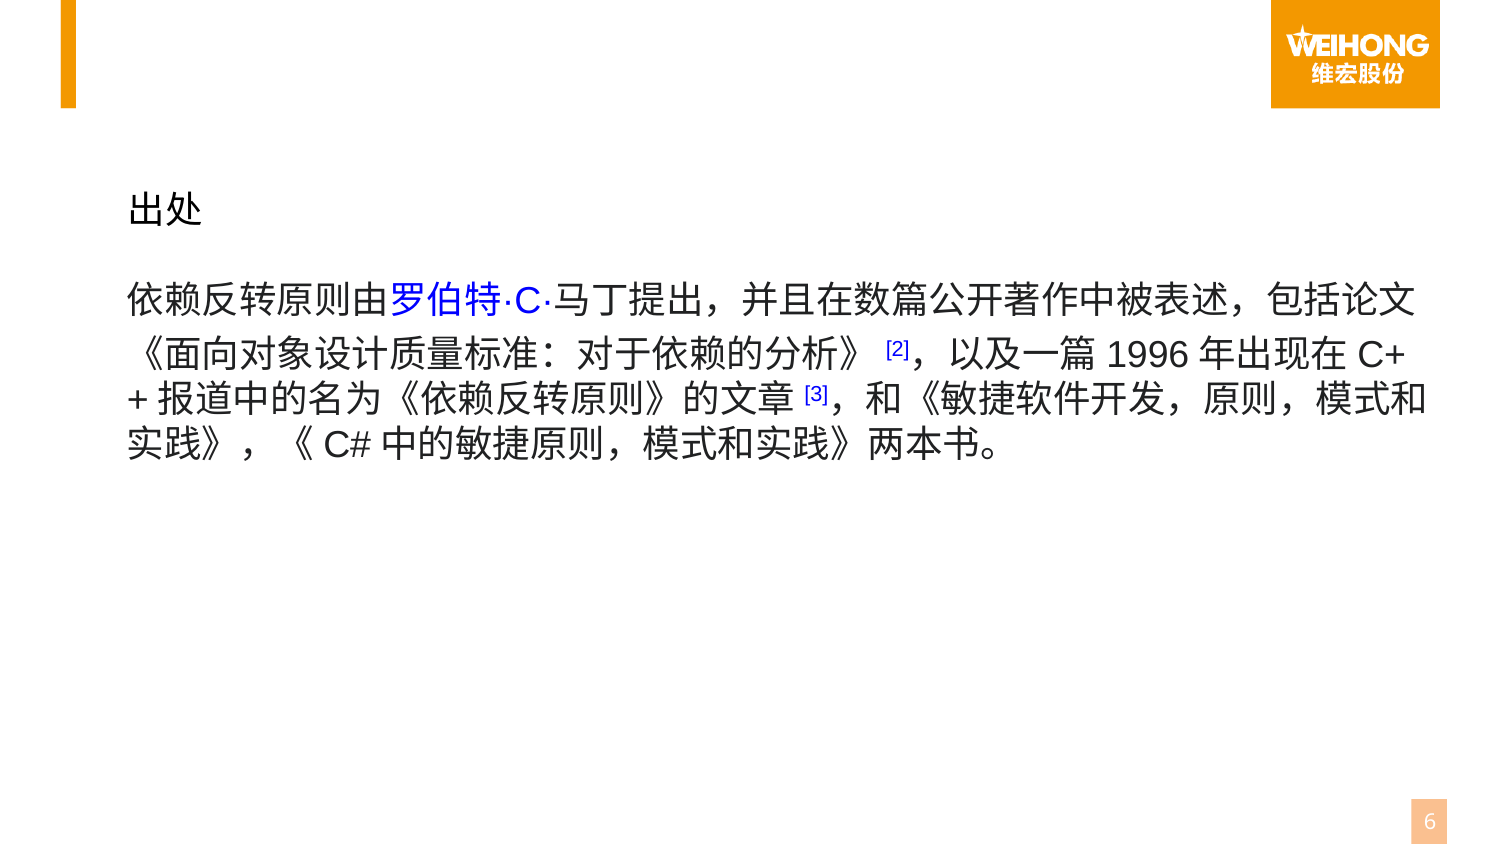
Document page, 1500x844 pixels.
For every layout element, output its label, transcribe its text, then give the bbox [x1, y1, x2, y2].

text_box 依赖反转原则由罗伯特·C·马丁提出，并且在数篇公开著作中被表述，包括论文《面向对象设计质量标准：对于依赖的分析》[2]，以及一篇1996年出现在C++报道中的名为《依赖反转原则》的文章[3]，和《敏捷软件开发，原则，模式和实践》，《C#中的敏捷原则，模式和实践》两本书。 [112, 268, 1459, 473]
text_box 出处 [112, 178, 218, 239]
picture [0, 0, 1500, 844]
